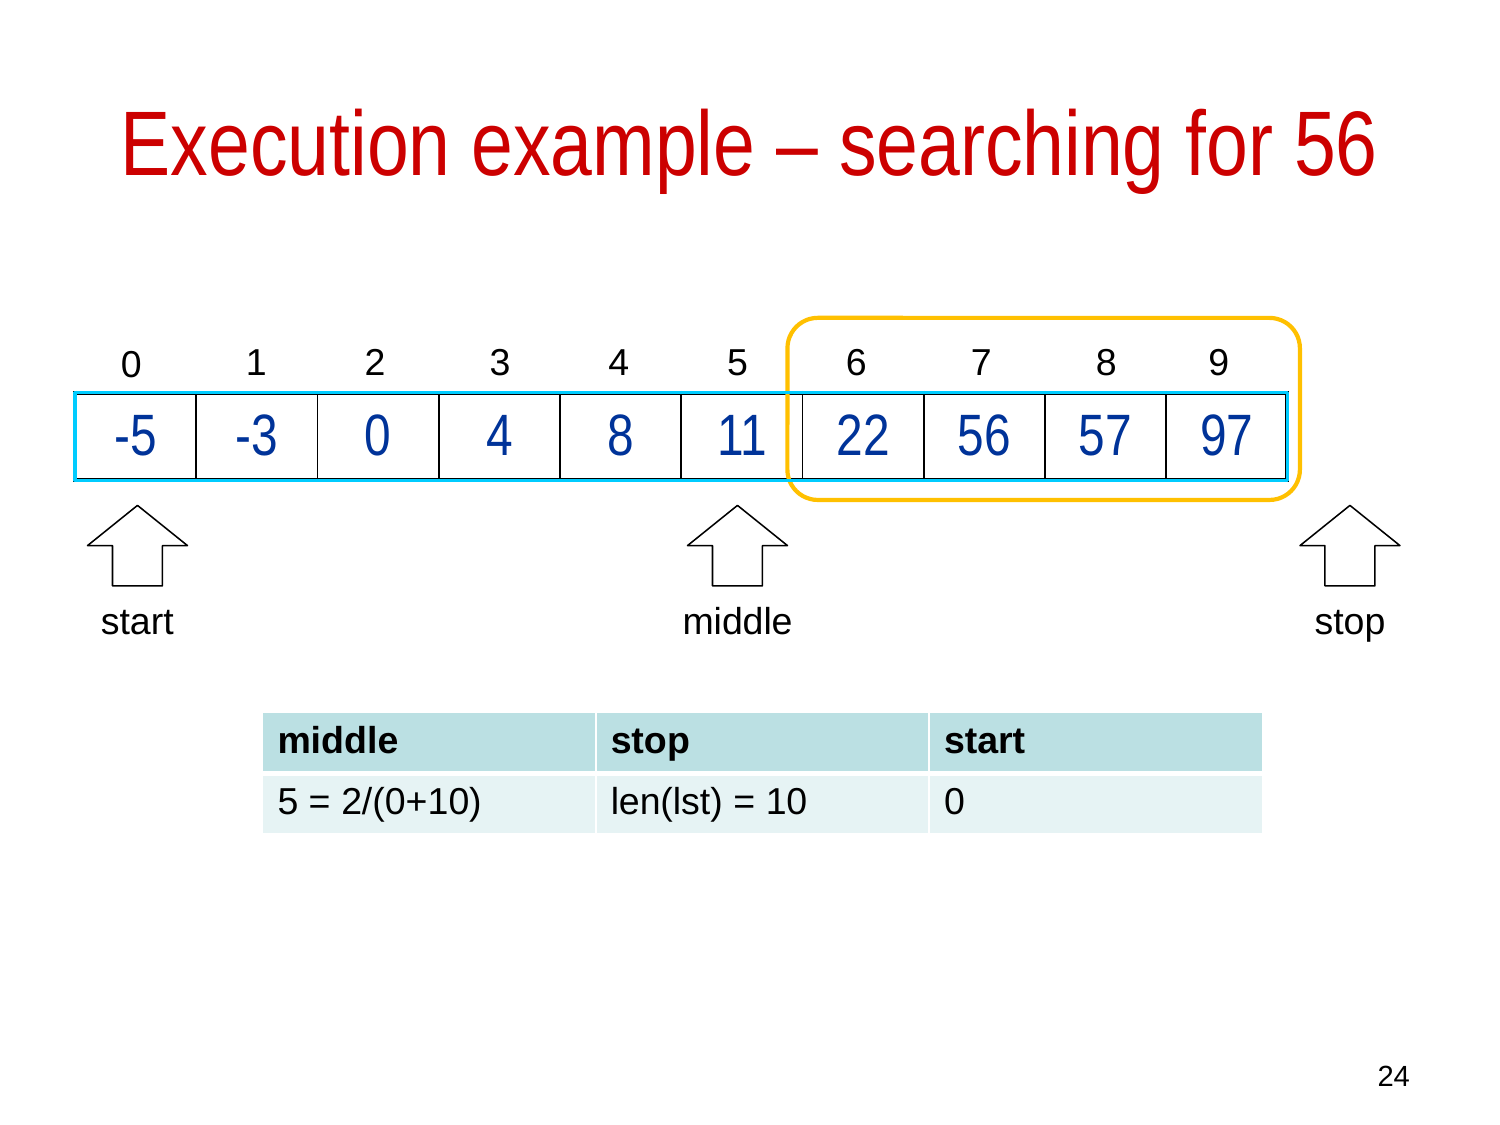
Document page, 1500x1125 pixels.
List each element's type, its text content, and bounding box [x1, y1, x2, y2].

text_box 3 [437, 330, 562, 391]
text_box 0 [75, 332, 188, 392]
table_cell 0 [930, 776, 1262, 833]
text_box 1 [200, 330, 312, 391]
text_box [662, 505, 813, 651]
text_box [1274, 505, 1426, 651]
table_header middle [263, 713, 595, 771]
title Execution example – searching for 56 [75, 45, 1425, 233]
table_header start [930, 713, 1262, 771]
text_box [74, 392, 1288, 481]
text_box [787, 317, 1300, 500]
text_box 5 [675, 330, 792, 391]
table_header stop [597, 713, 928, 771]
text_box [62, 505, 213, 651]
text_box 4 [562, 330, 675, 391]
text_box 2 [312, 330, 437, 391]
slide_number 24 [1074, 1049, 1426, 1088]
table_cell (0+10)/2 = 5 [263, 776, 595, 833]
table_cell len(lst) = 10 [597, 776, 928, 833]
